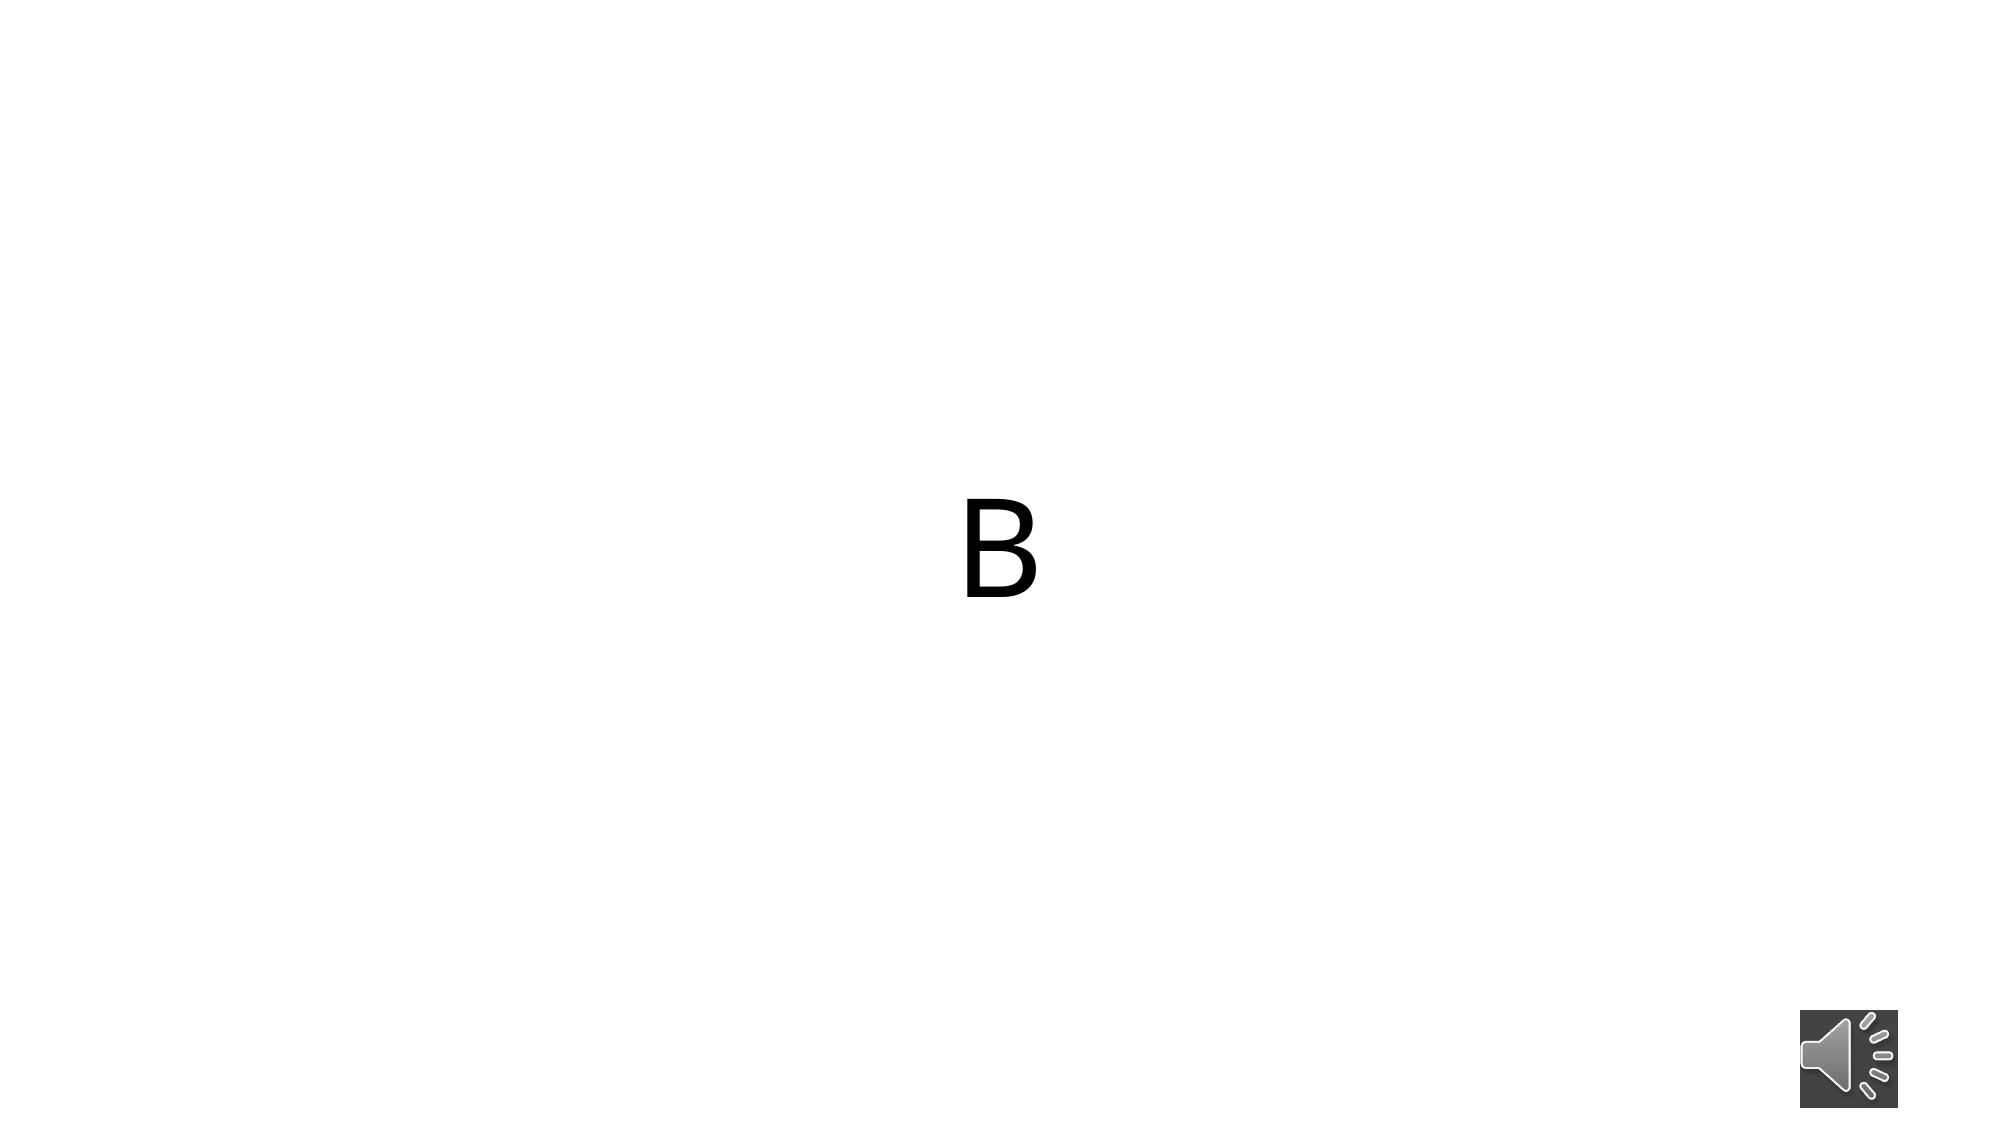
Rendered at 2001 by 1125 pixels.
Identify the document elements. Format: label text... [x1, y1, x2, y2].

title B [116, 528, 1883, 635]
picture [1799, 1008, 1900, 1109]
